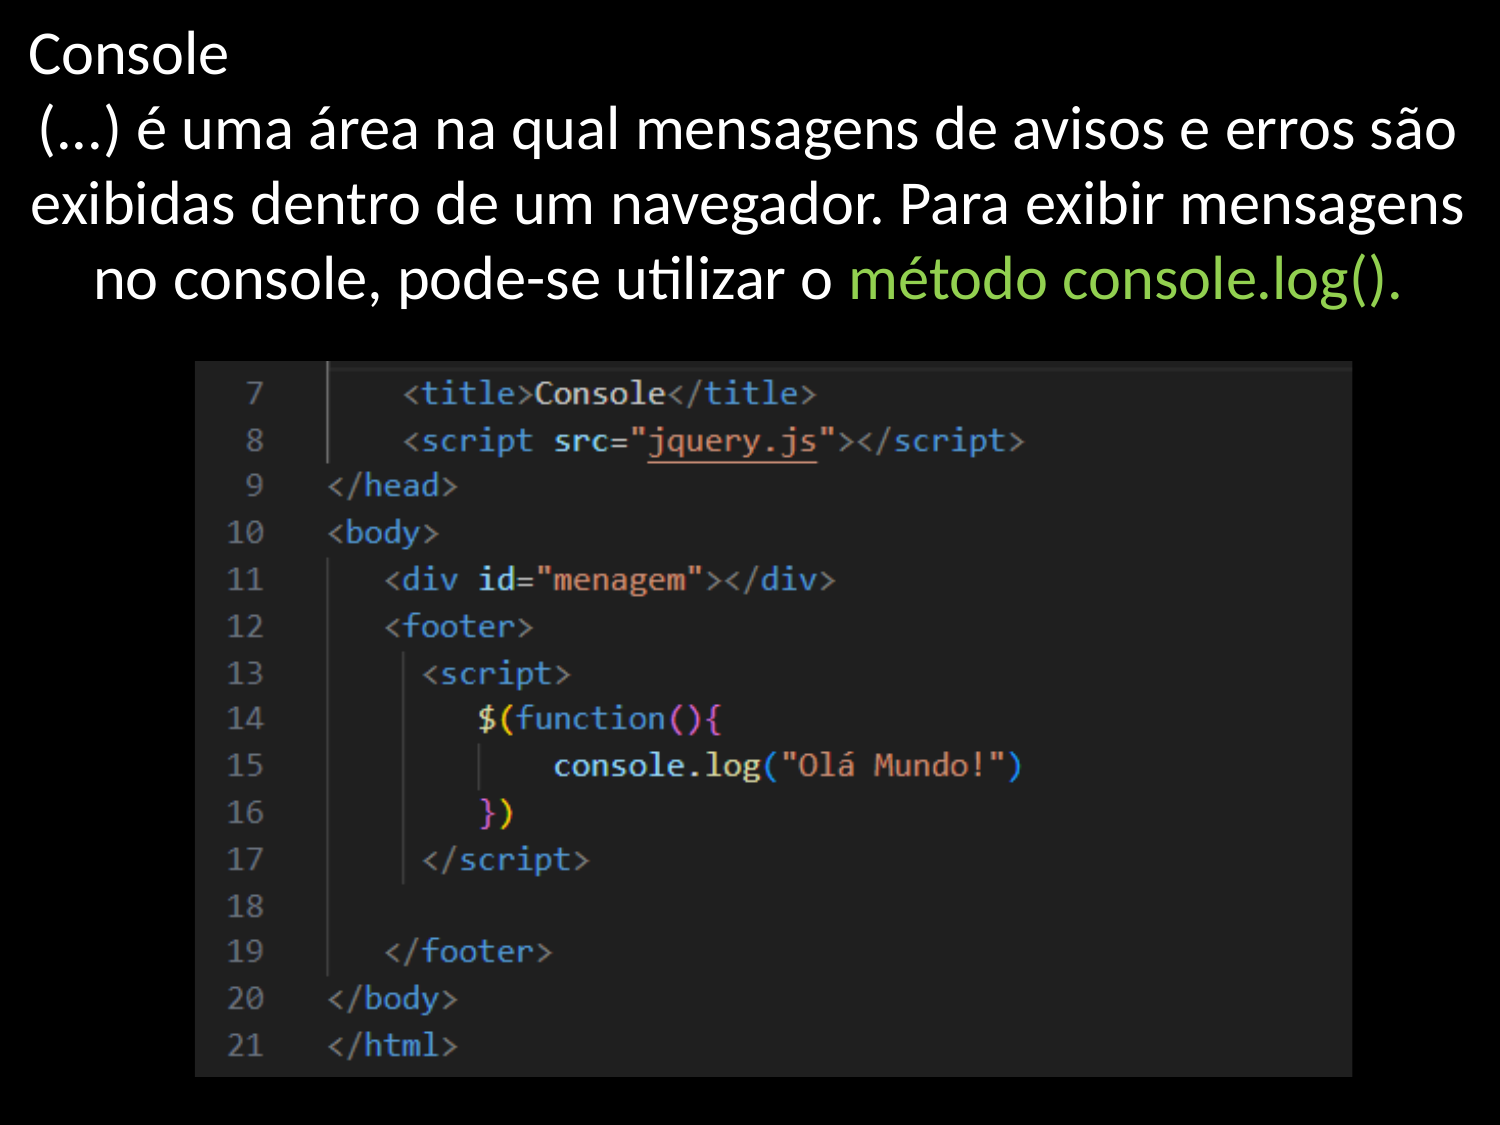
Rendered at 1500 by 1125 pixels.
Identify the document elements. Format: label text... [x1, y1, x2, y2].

text_box Console (...) é uma área na qual mensagens de avisos e erros são exibidas dentro de um navegador. Para exibir mensagens no console, pode-se utilizar o método console.log(). [13, 4, 1484, 320]
picture [194, 361, 1353, 1077]
